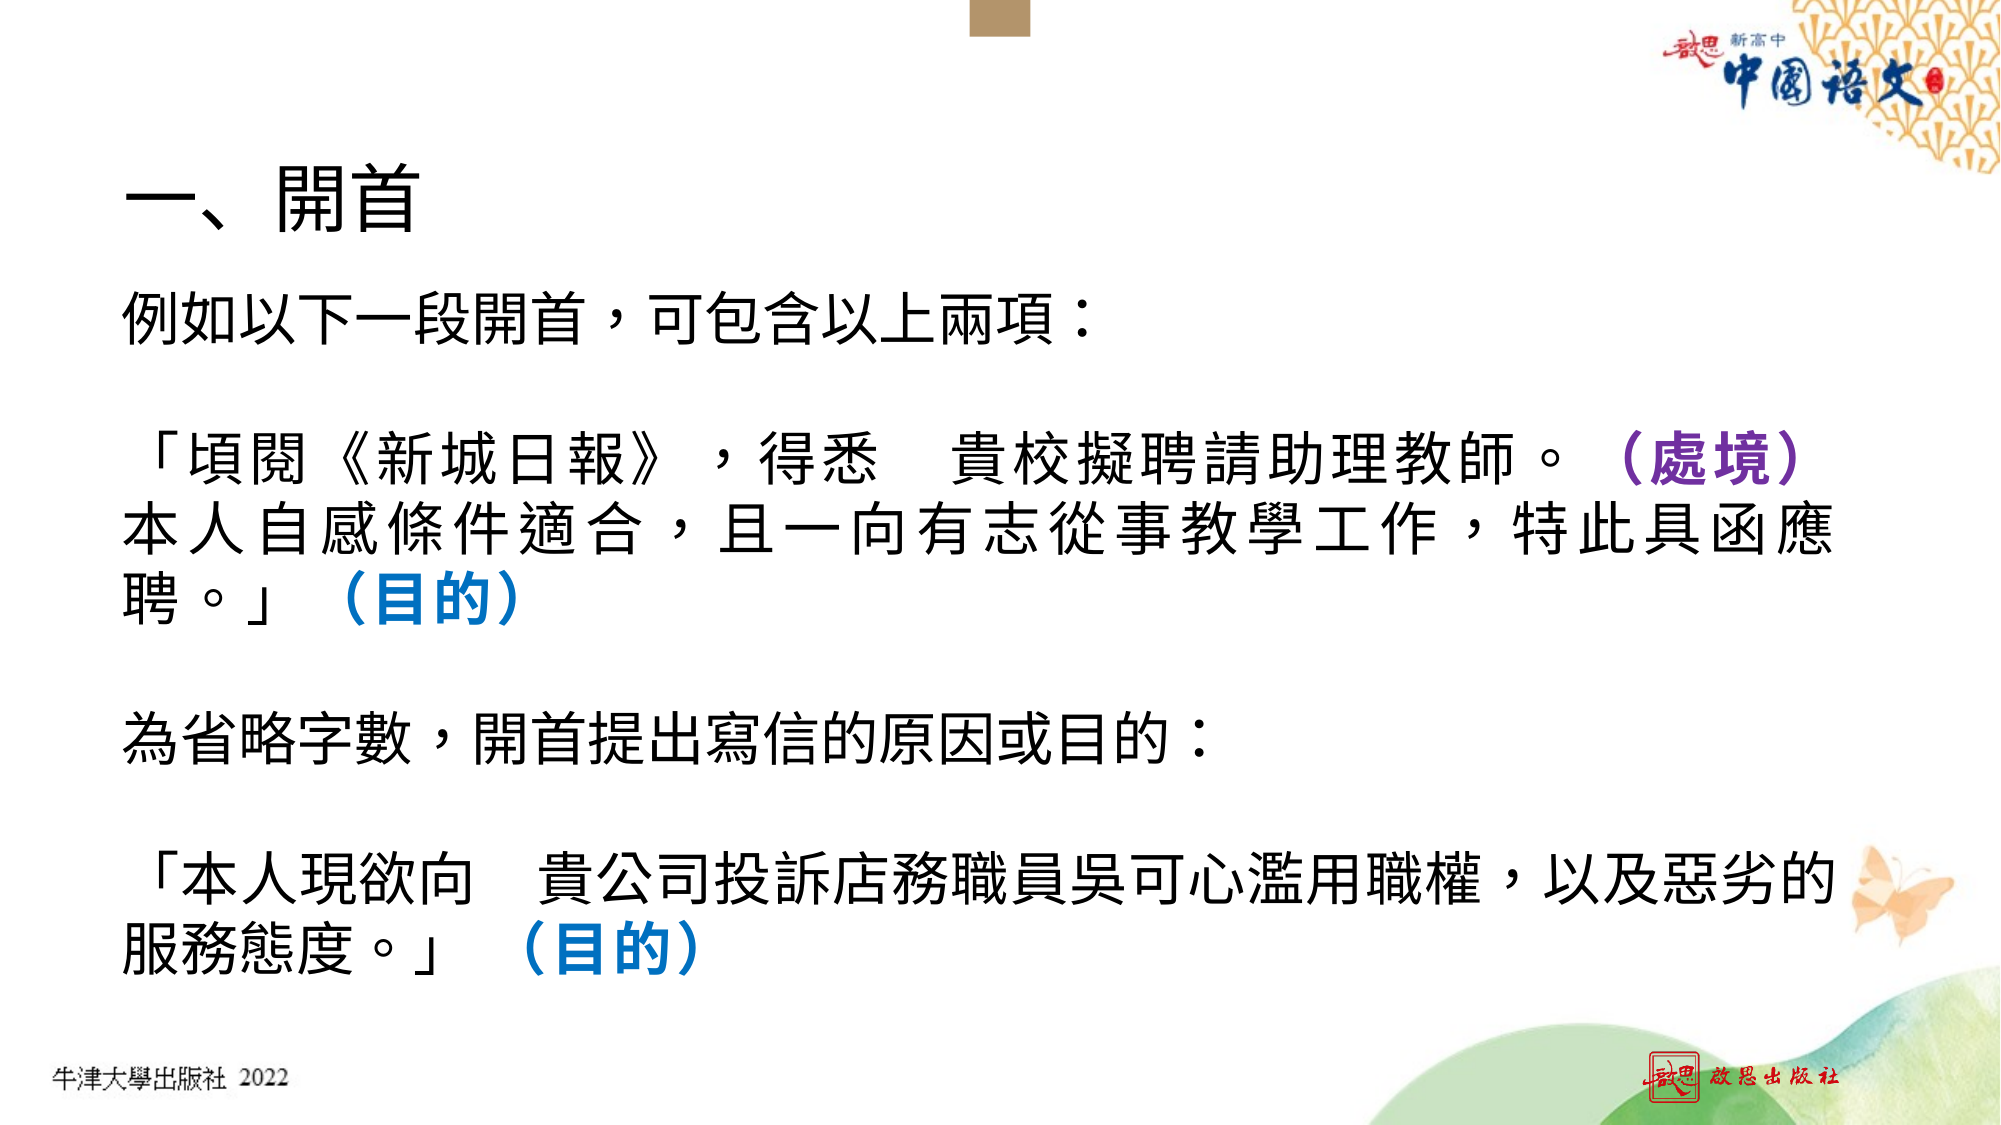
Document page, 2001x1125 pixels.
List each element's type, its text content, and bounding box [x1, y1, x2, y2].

text_box [969, 0, 1031, 38]
picture [0, 0, 2001, 1125]
text_box 一、開首 [108, 143, 439, 274]
text_box 例如以下一段開首，可包含以上兩項： 「頃閱《新城日報》，得悉 貴校擬聘請助理教師。（處境）本人自感條件適合，且一向有志從事教學工作，特此具函應聘。」（目的） 為省略字數，開首提出寫信的原因或目的： 「本人現欲向 貴公司投訴店務職員吳可心濫用職權，以及惡劣的服務態度。」 （目的） [107, 274, 1854, 990]
